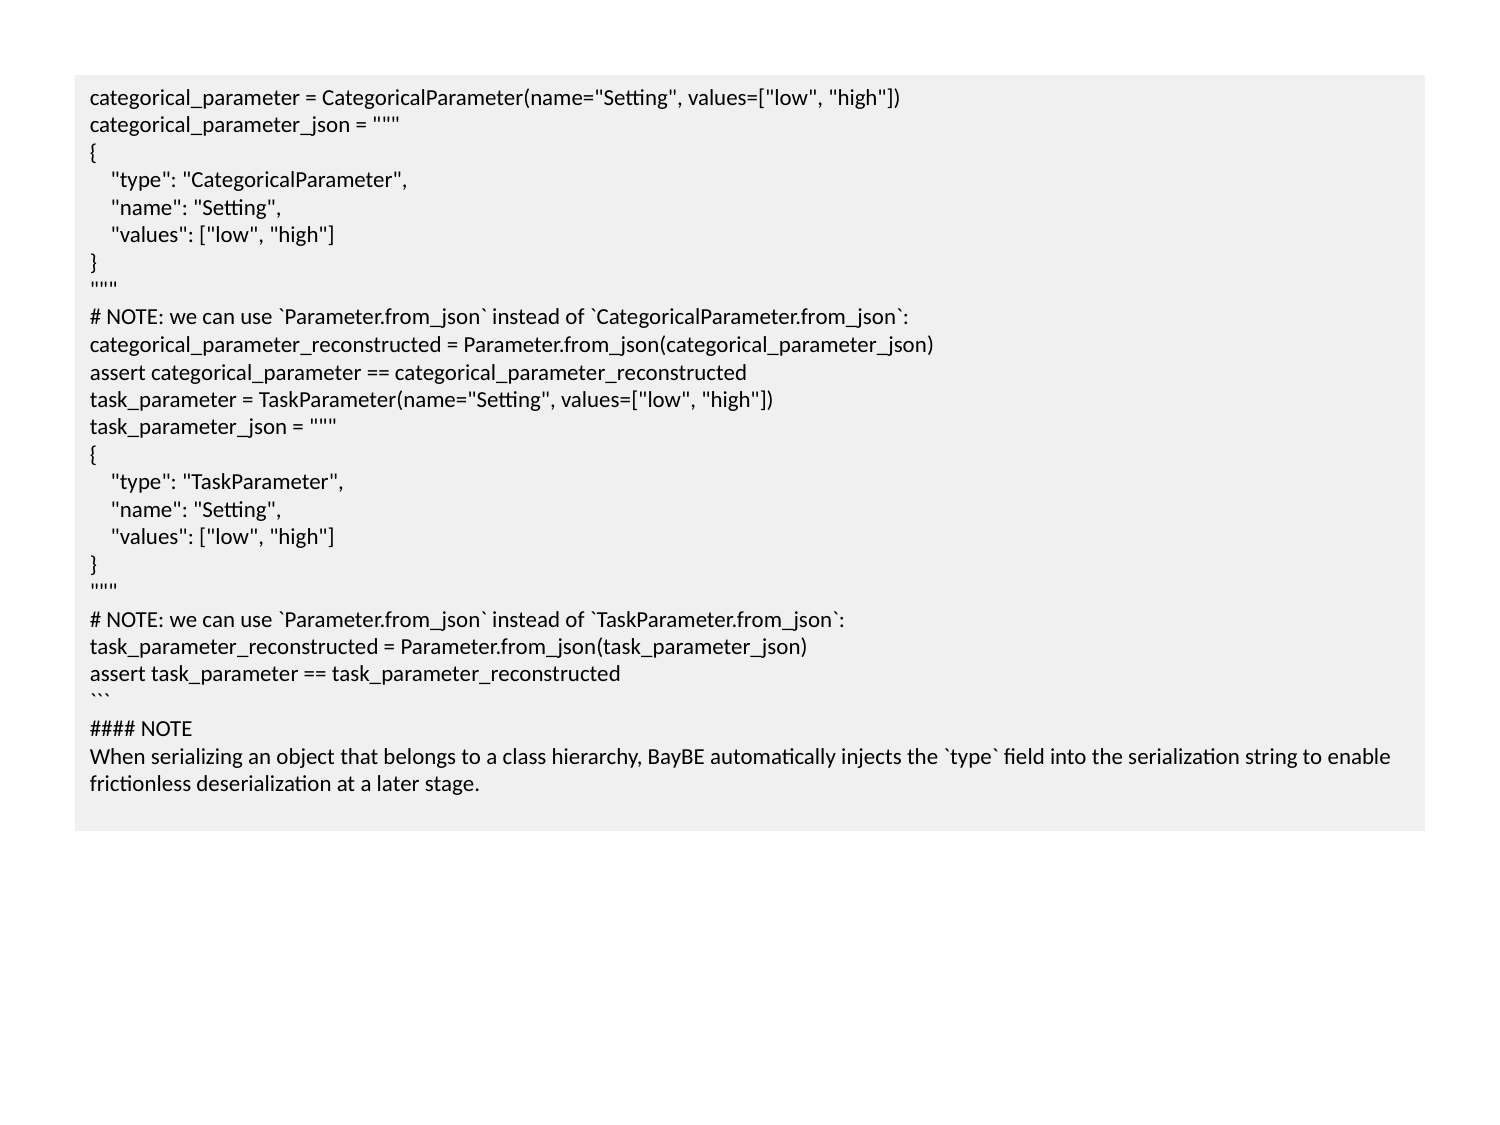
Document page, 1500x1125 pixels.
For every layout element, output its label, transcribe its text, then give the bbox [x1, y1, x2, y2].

text_box categorical_parameter = CategoricalParameter(name="Setting", values=["low", "high"]) categorical_parameter_json = """ { "type": "CategoricalParameter", "name": "Setting", "values": ["low", "high"] } """ # NOTE: we can use `Parameter.from_json` instead of `CategoricalParameter.from_json`: categorical_parameter_reconstructed = Parameter.from_json(categorical_parameter_json) assert categorical_parameter == categorical_parameter_reconstructed task_parameter = TaskParameter(name="Setting", values=["low", "high"]) task_parameter_json = """ { "type": "TaskParameter", "name": "Setting", "values": ["low", "high"] } """ # NOTE: we can use `Parameter.from_json` instead of `TaskParameter.from_json`: task_parameter_reconstructed = Parameter.from_json(task_parameter_json) assert task_parameter == task_parameter_reconstructed ``` #### NOTE When serializing an object that belongs to a class hierarchy, BayBE automatically injects the `type` field into the serialization string to enable frictionless deserialization at a later stage. [74, 75, 1425, 832]
